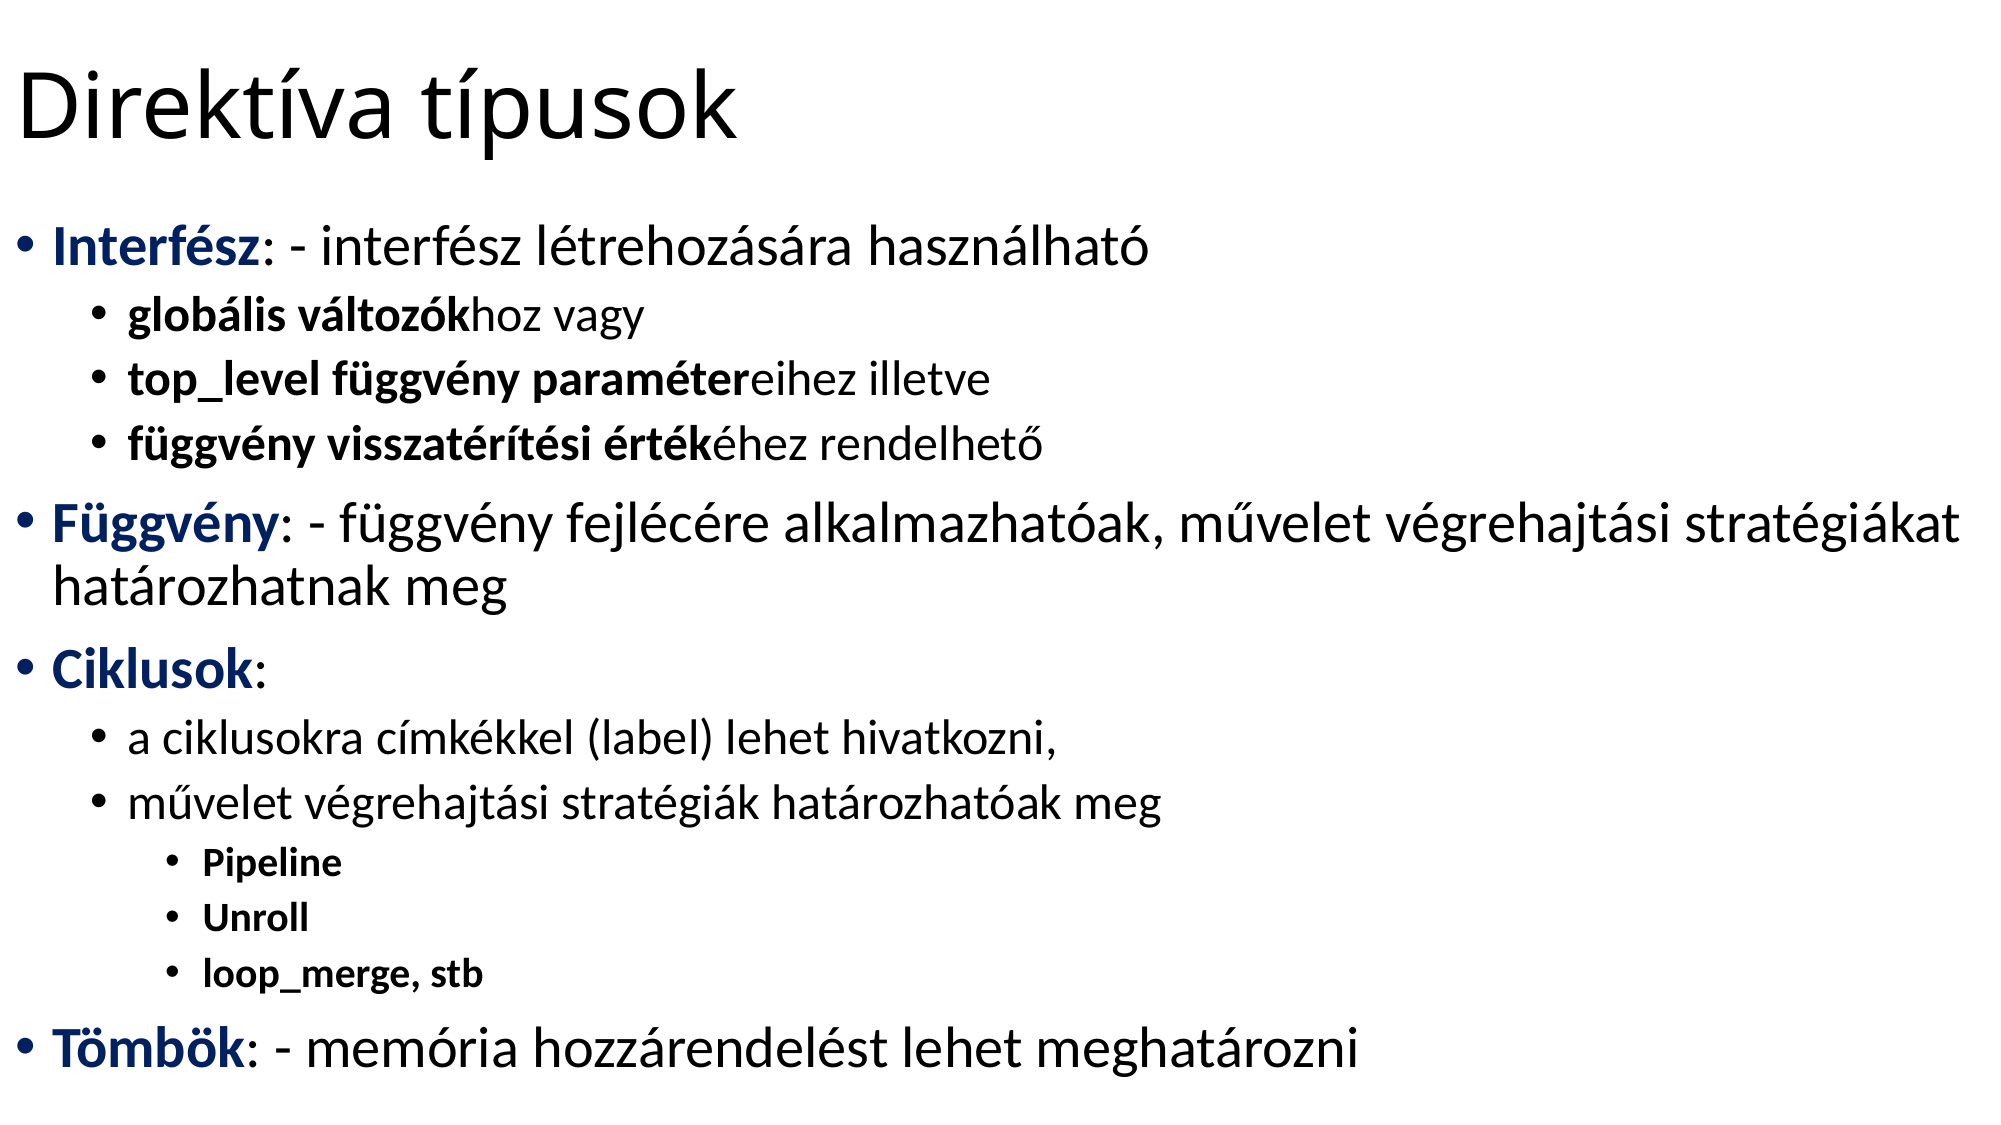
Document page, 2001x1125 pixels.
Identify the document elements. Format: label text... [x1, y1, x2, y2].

title Direktíva típusok [0, 0, 1725, 207]
list Interfész: - interfész létrehozására használható globális változókhoz vagy top_level függvény paramétereihez illetve függvény visszatérítési értékéhez rendelhető Függvény: - függvény fejlécére alkalmazhatóak, művelet végrehajtási stratégiákat határozhatnak meg Ciklusok: a ciklusokra címkékkel (label) lehet hivatkozni, művelet végrehajtási stratégiák határozhatóak meg Pipeline Unroll loop_merge, stb Tömbök: - memória hozzárendelést lehet meghatározni [0, 207, 2000, 1125]
